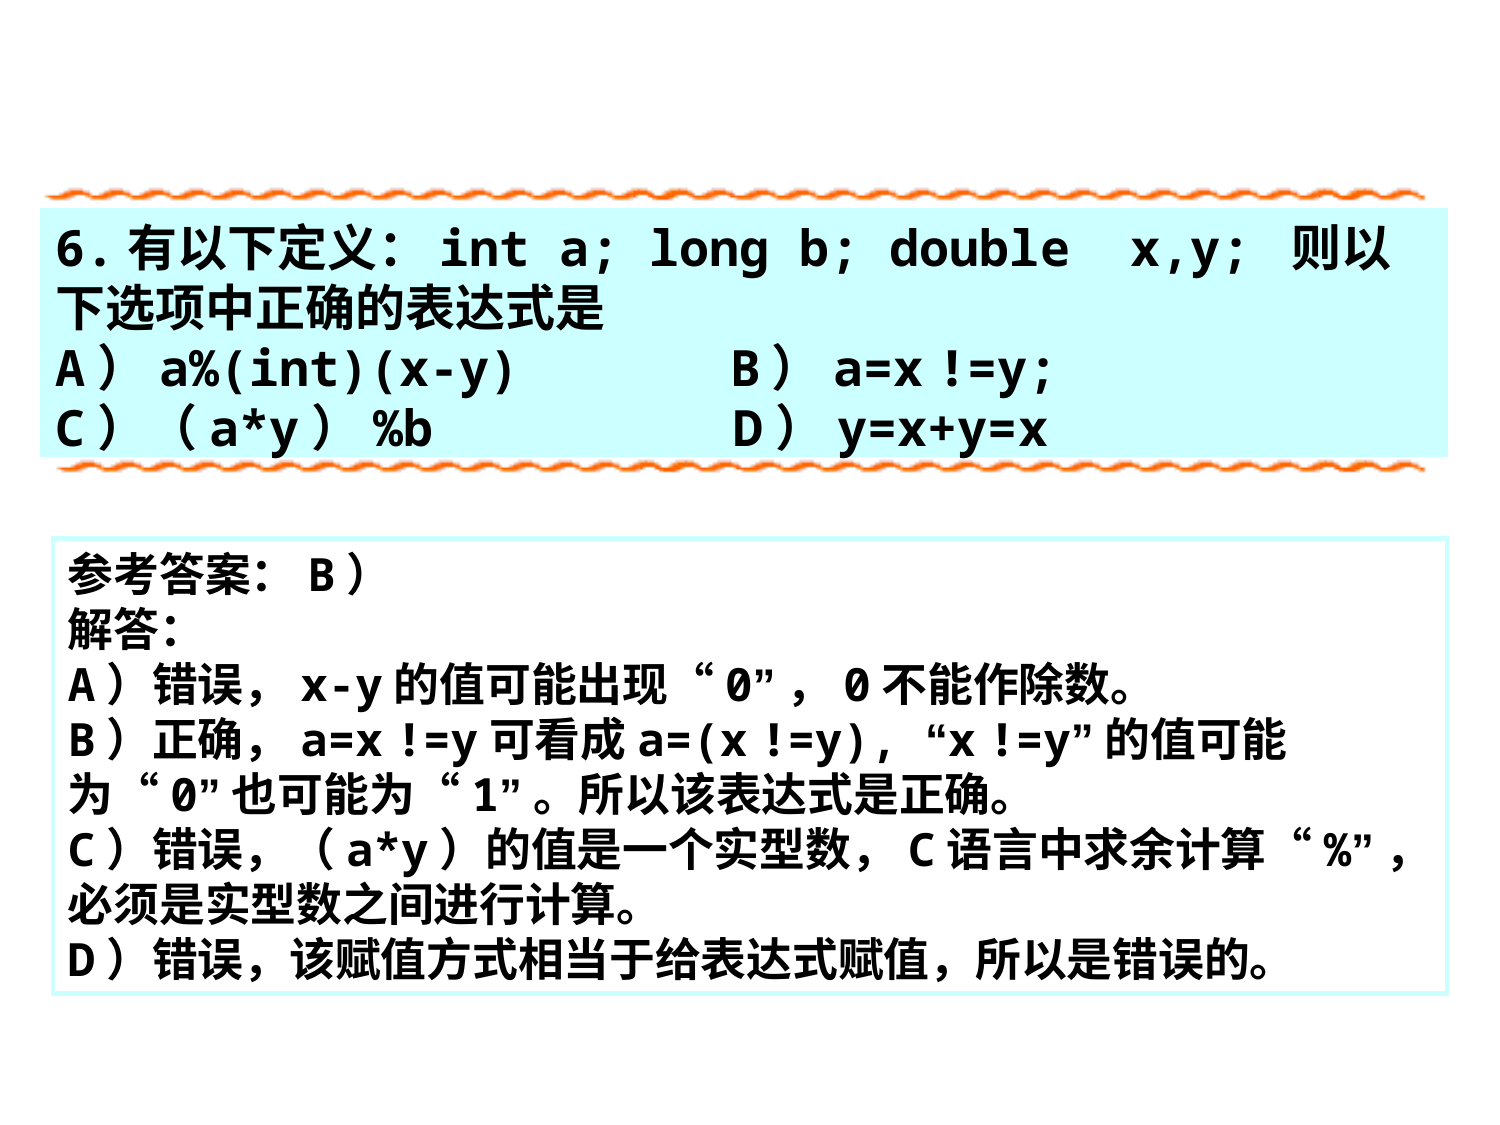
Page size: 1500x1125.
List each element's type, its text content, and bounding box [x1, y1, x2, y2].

text_box 参考答案：B） 解答： A）错误，x-y的值可能出现“0”，0不能作除数。 B）正确，a=x !=y可看成a=(x !=y), “x !=y”的值可能为“0”也可能为“1”。所以该表达式是正确。 C）错误，（a*y）的值是一个实型数，C语言中求余计算“%”，必须是实型数之间进行计算。 D）错误，该赋值方式相当于给表达式赋值，所以是错误的。 [53, 538, 1447, 994]
picture [41, 456, 1447, 480]
text_box 6.有以下定义：int a; long b; double x,y; 则以下选项中正确的表达式是 A）a%(int)(x-y) B）a=x !=y; C）（a*y）%b D）y=x+y=x [41, 209, 1447, 456]
picture [29, 184, 1447, 209]
